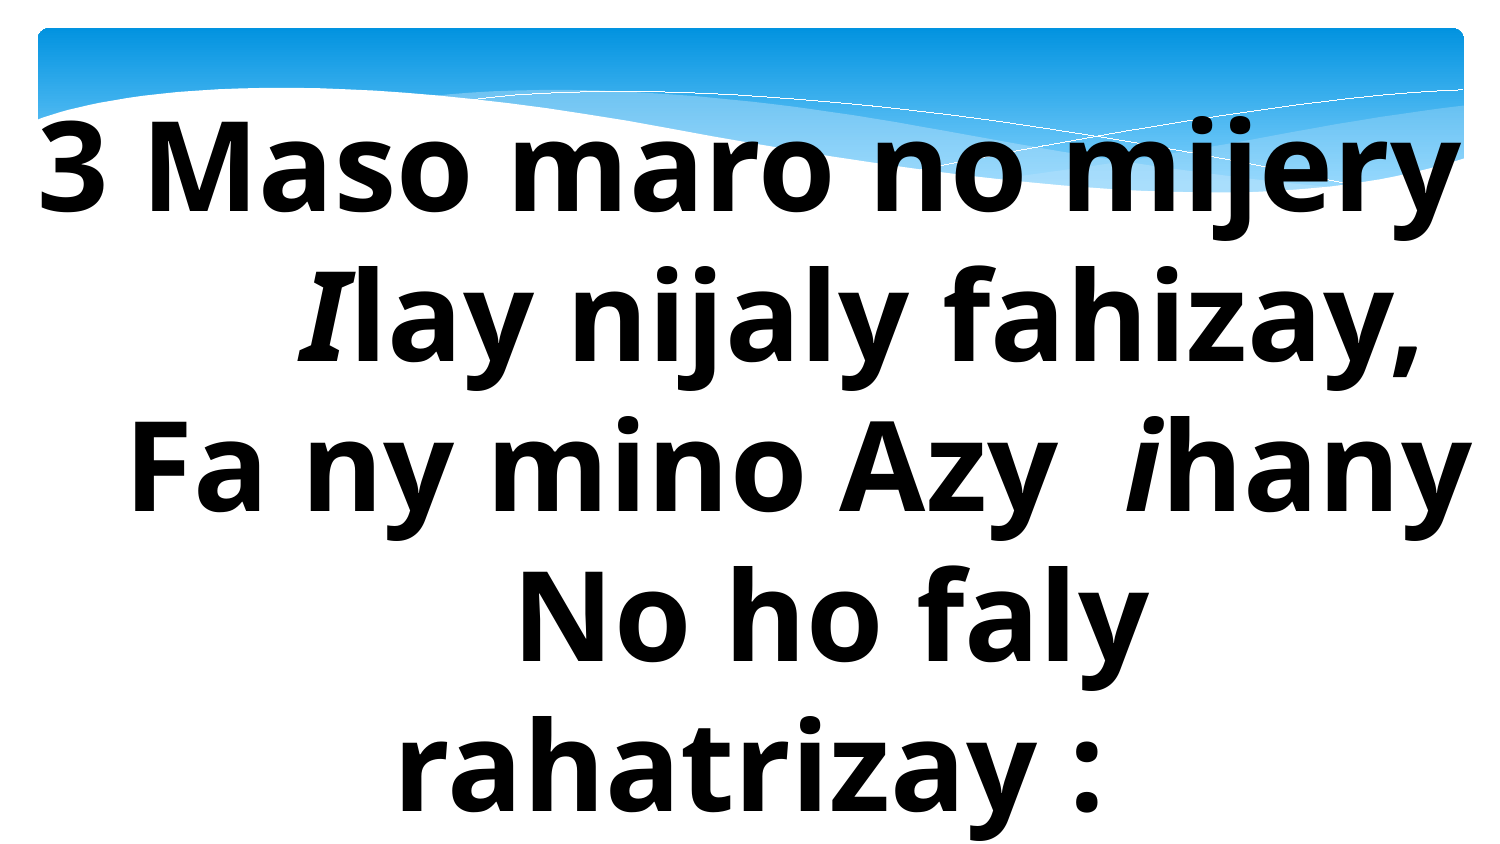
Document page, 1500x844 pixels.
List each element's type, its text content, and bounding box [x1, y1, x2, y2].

text_box 3 Maso maro no mijery Ilay nijaly fahizay, Fa ny mino Azy ihany No ho faly rahatrizay : [0, 79, 1500, 844]
